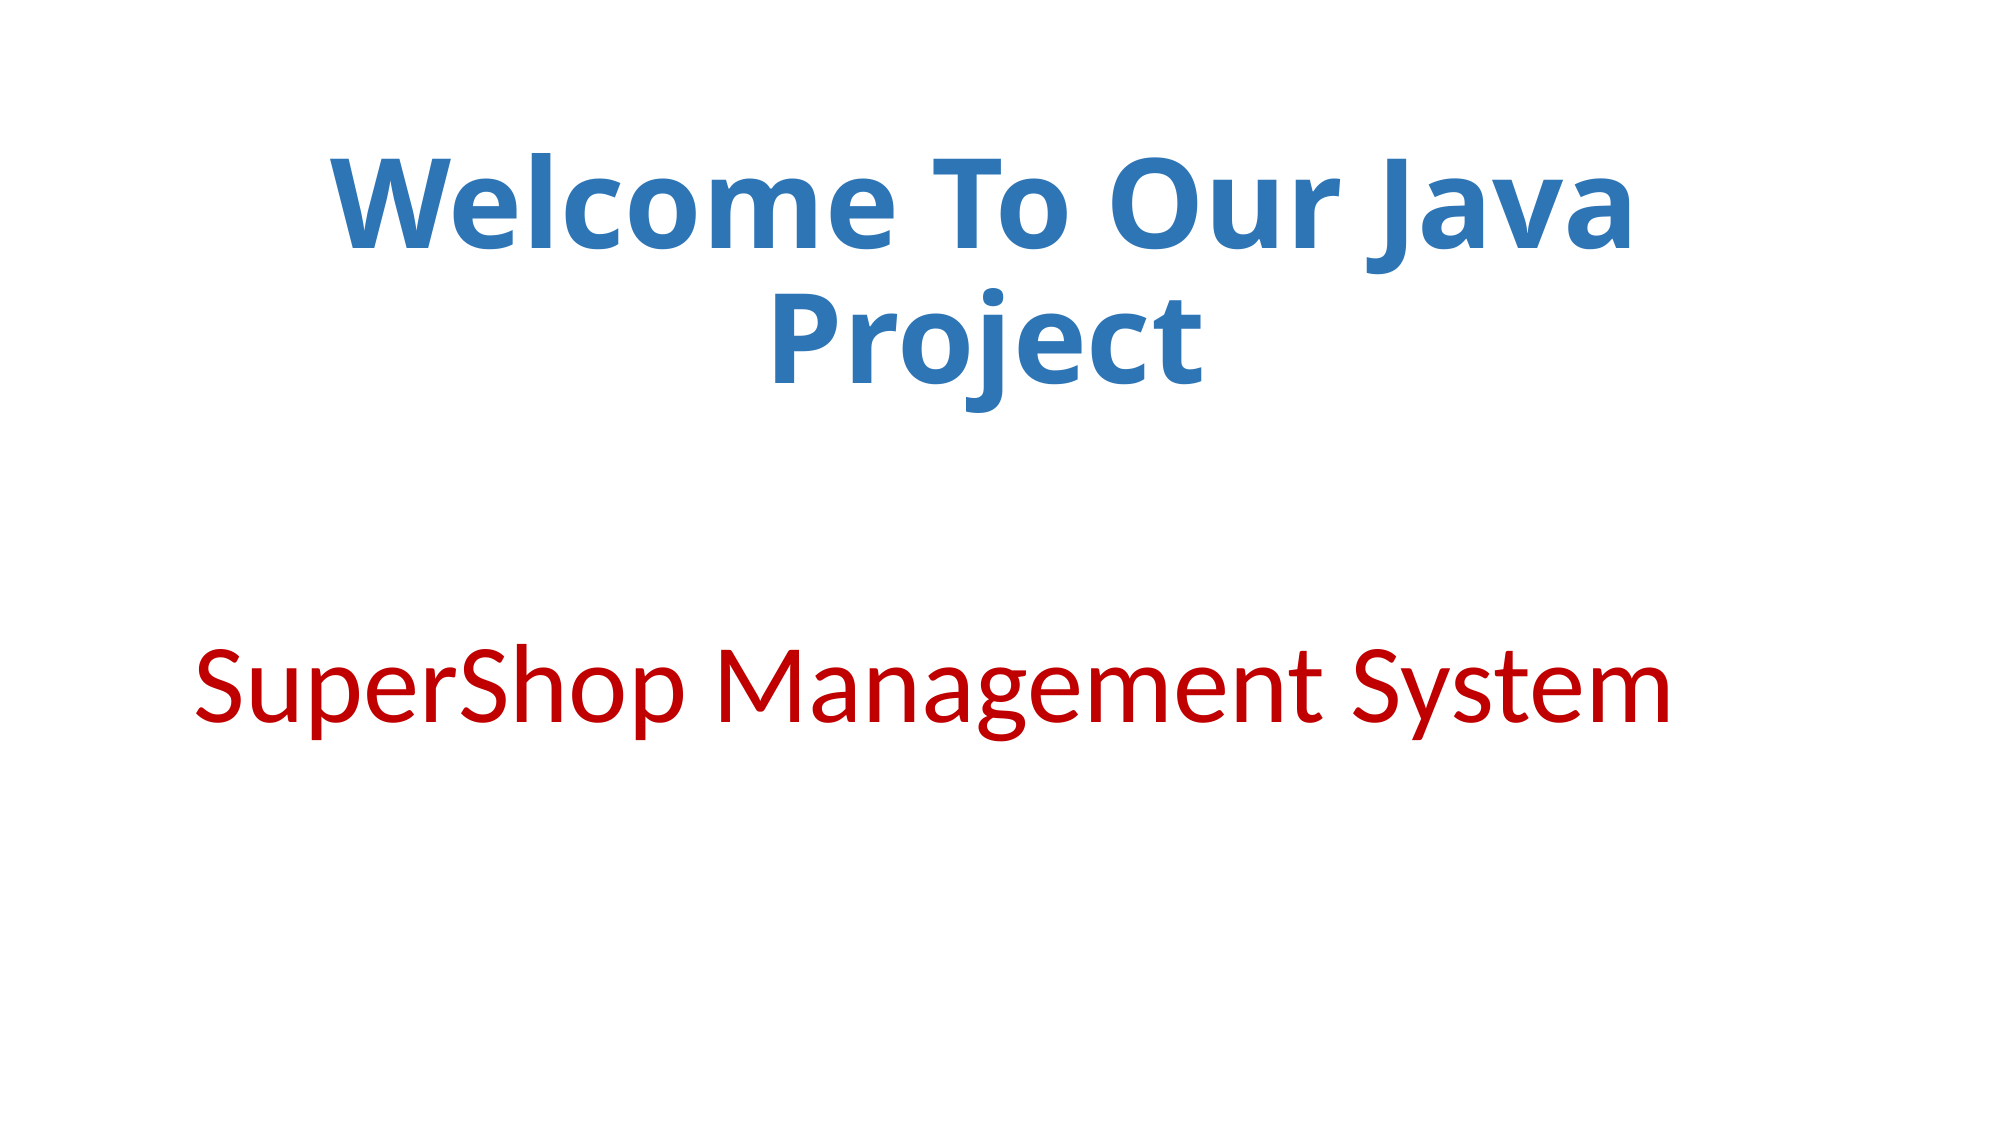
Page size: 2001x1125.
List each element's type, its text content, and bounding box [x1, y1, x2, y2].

subtitle SuperShop Management System [127, 475, 1736, 871]
title Welcome To Our Java Project [235, 52, 1736, 419]
